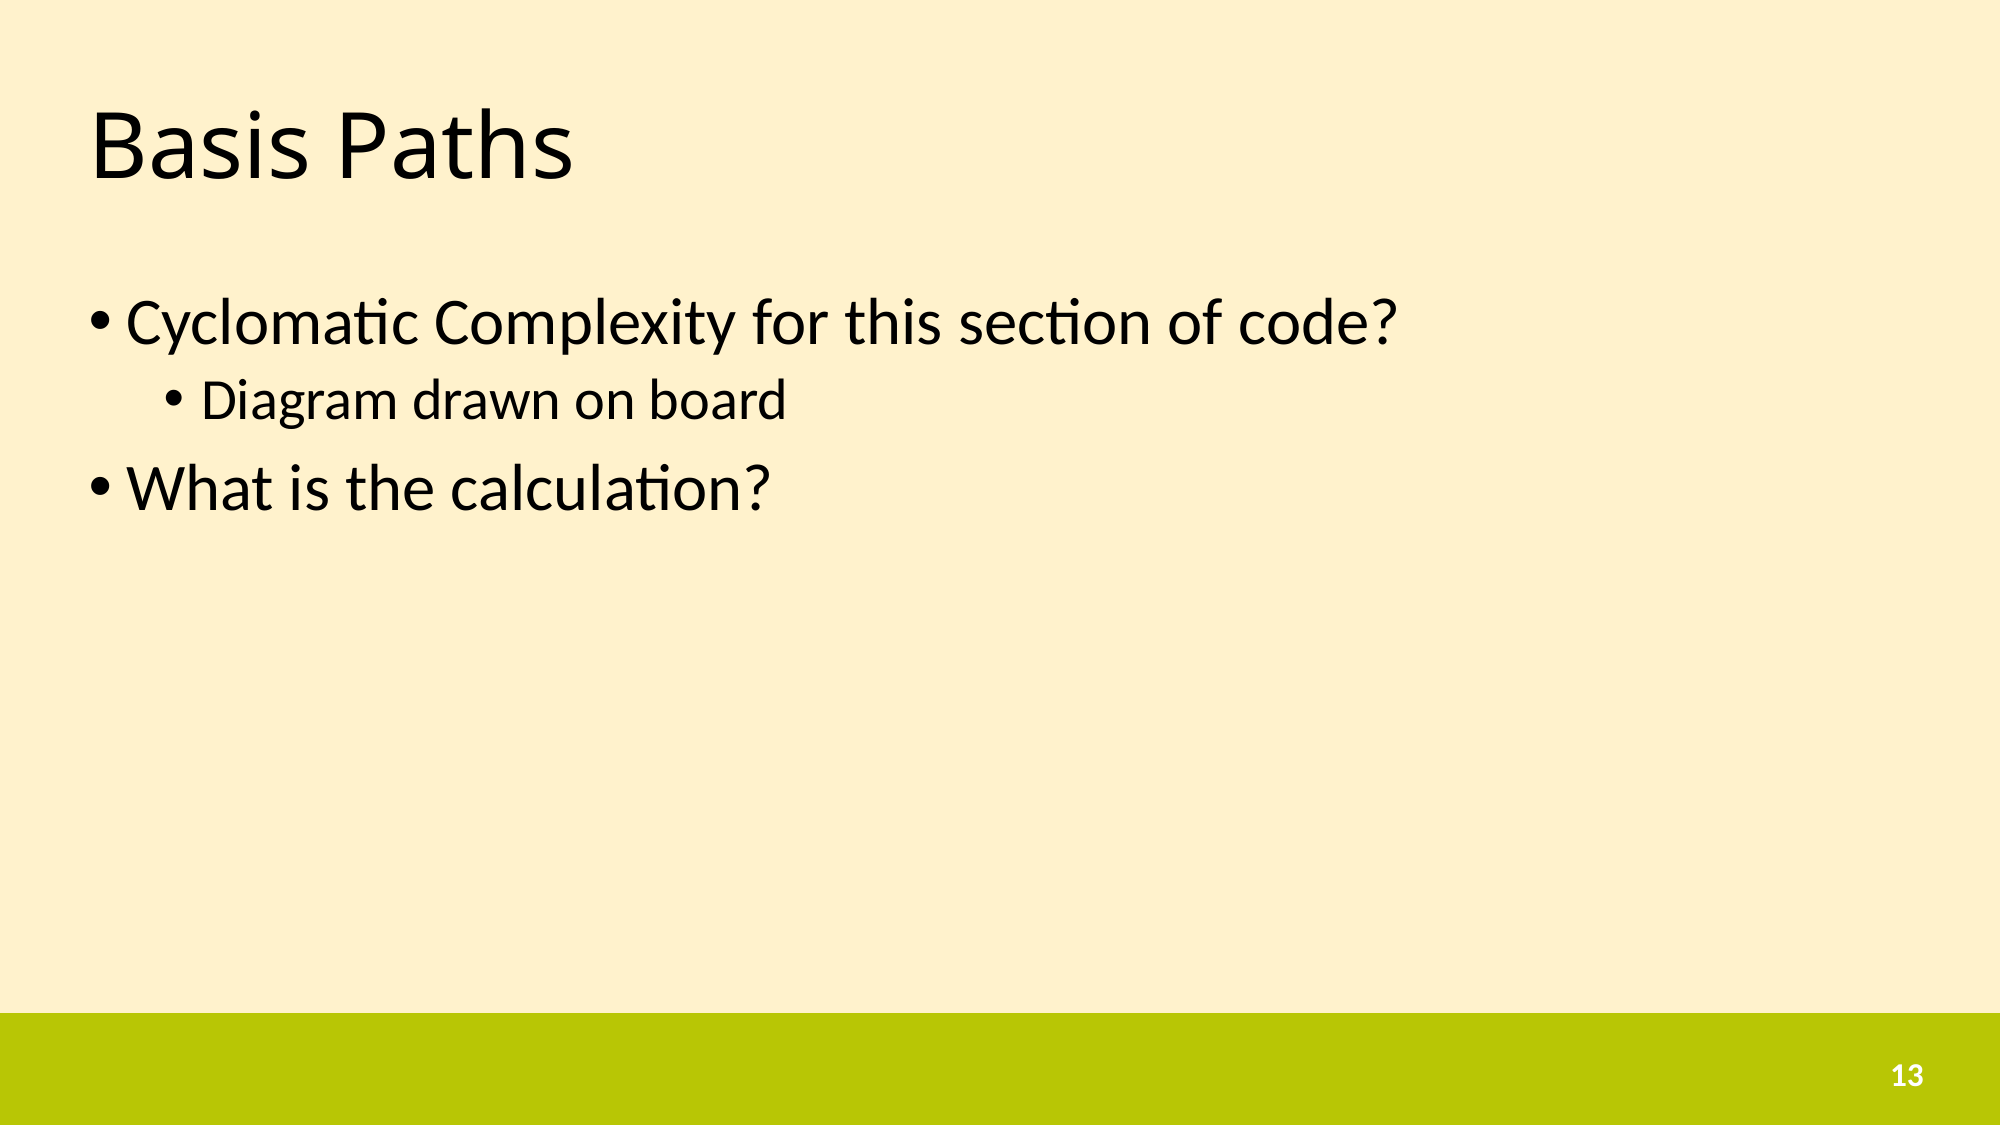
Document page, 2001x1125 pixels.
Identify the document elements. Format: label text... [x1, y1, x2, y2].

slide_number 13 [1412, 1042, 1939, 1103]
list Cyclomatic Complexity for this section of code? Diagram drawn on board What is the calculation? [73, 279, 1939, 994]
title Basis Paths [73, 40, 1939, 258]
